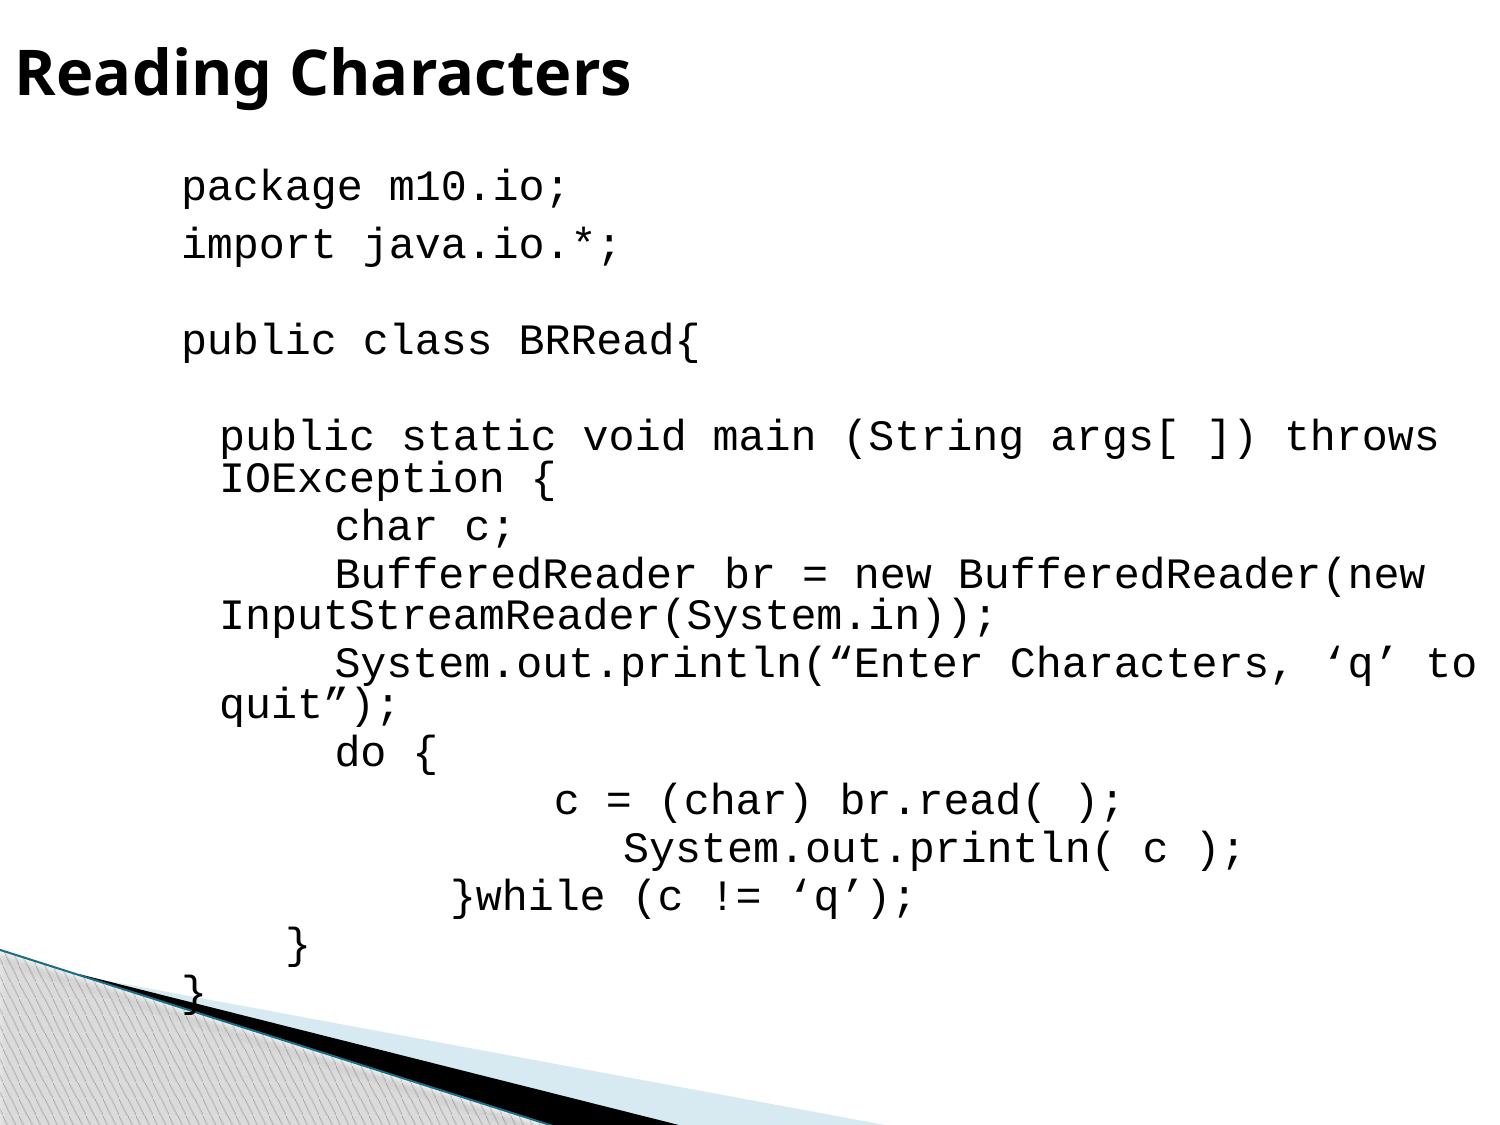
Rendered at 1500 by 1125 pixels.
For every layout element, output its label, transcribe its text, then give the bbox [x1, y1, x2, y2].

title Reading Characters [0, 24, 1241, 116]
list package m10.io; import java.io.*; public class BRRead{ public static void main (String args[ ]) throws IOException { char c; BufferedReader br = new BufferedReader(new InputStreamReader(System.in)); System.out.println(“Enter Characters, ‘q’ to quit”); do { c = (char) br.read( ); System.out.println( c ); }while (c != ‘q’); } } [150, 149, 1500, 1025]
